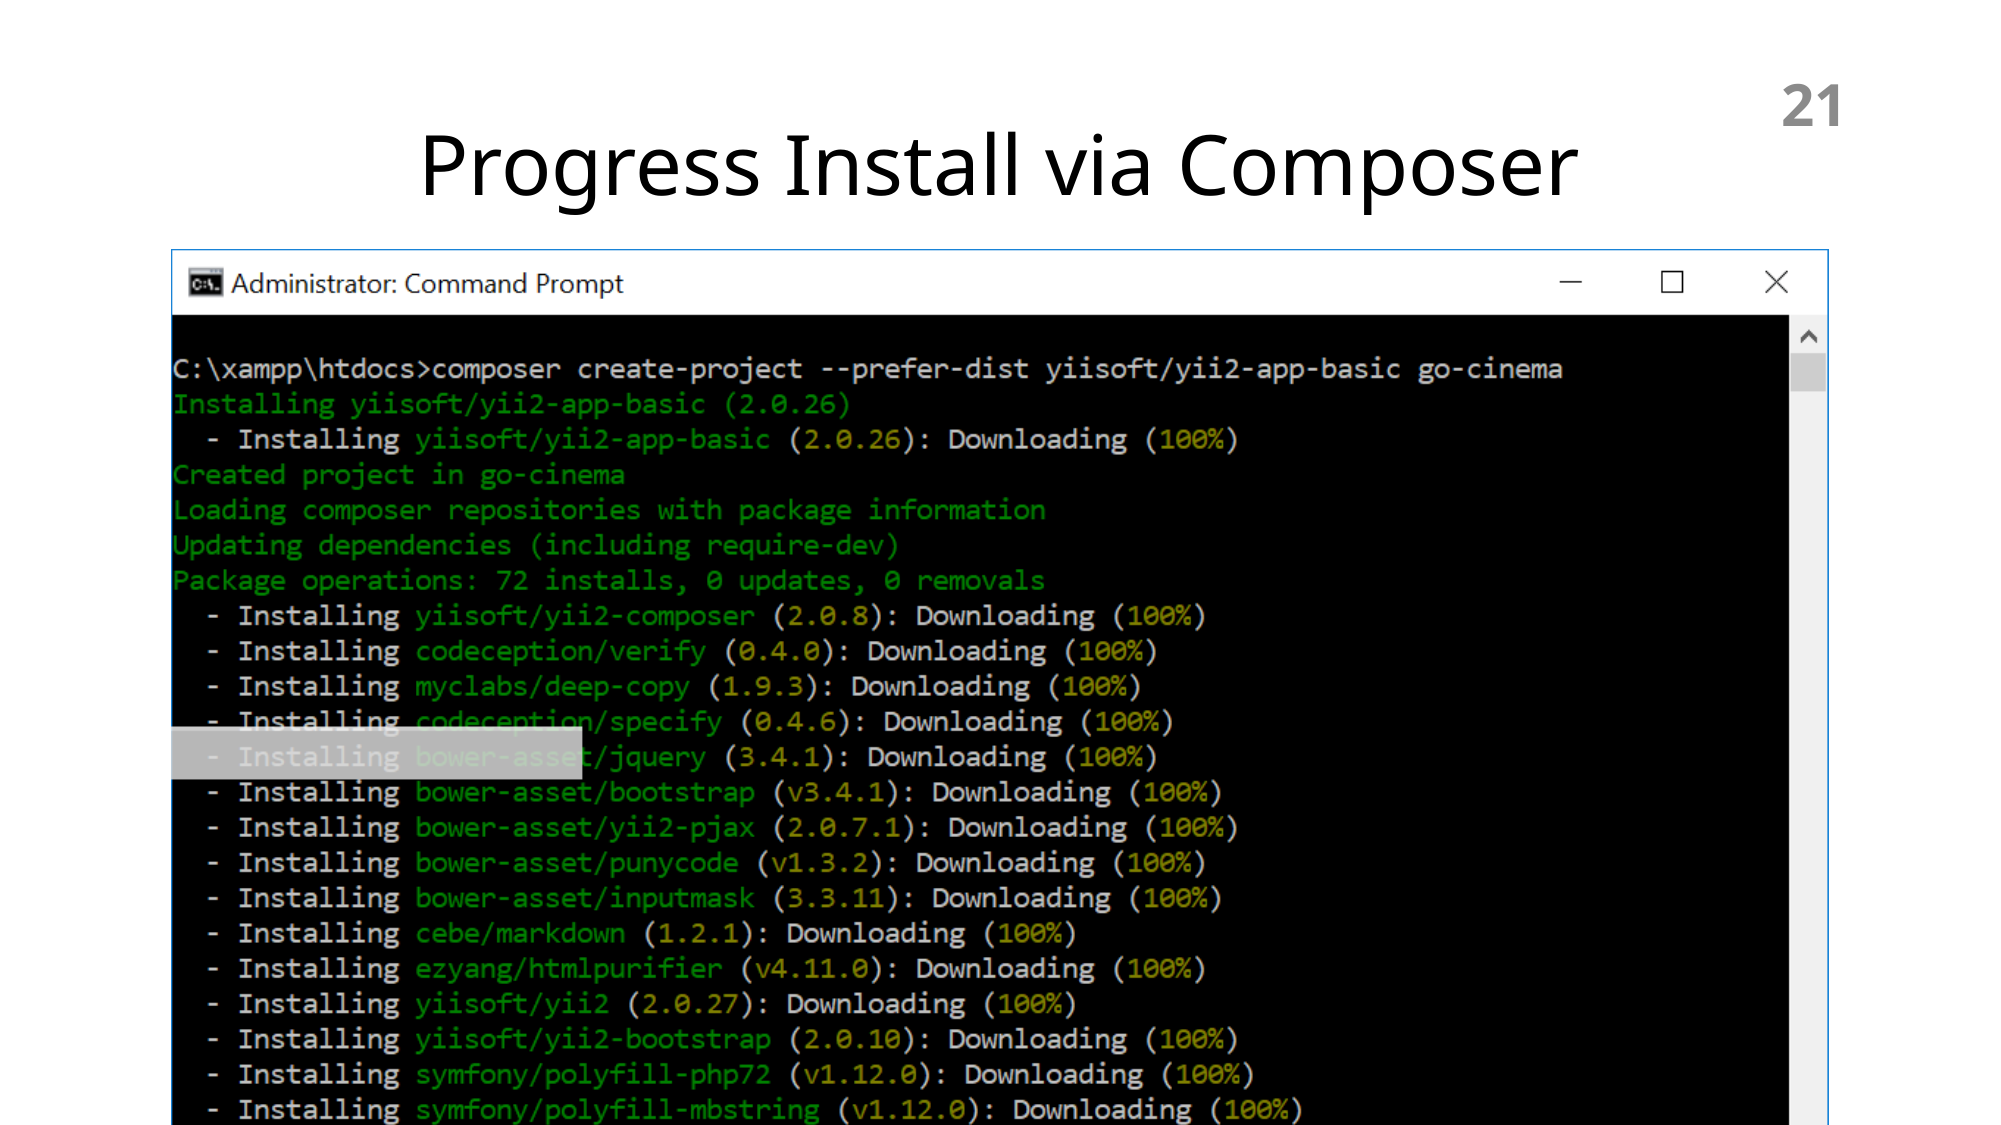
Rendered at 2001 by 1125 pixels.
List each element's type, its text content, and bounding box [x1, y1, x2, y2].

title Progress Install via Composer [137, 59, 1863, 278]
picture [171, 249, 1829, 1125]
slide_number 21 [1744, 60, 1863, 155]
